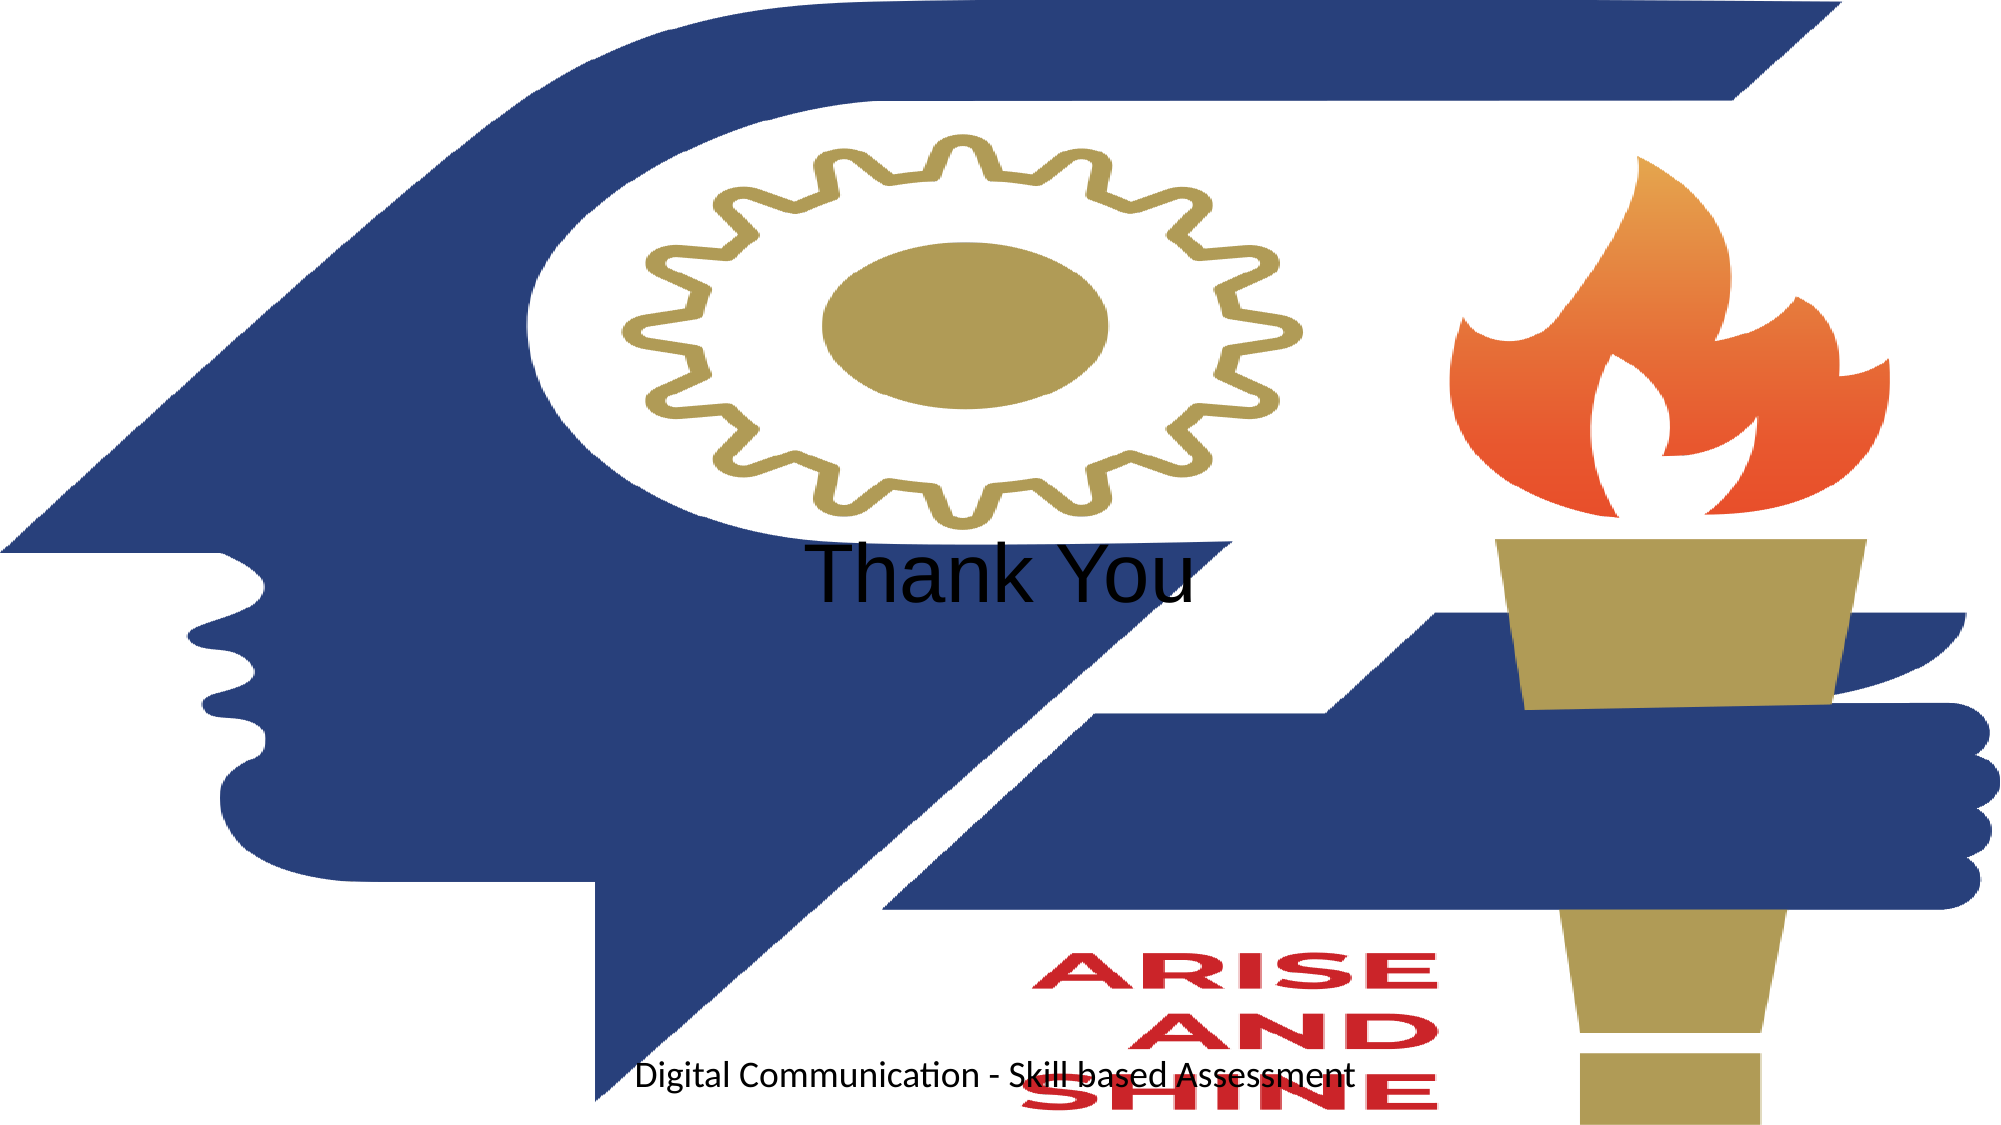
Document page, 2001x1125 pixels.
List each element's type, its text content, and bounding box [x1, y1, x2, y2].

text_box Digital Communication - Skill based Assessment [572, 1042, 1427, 1125]
picture [0, 0, 2000, 1125]
title Thank You [99, 474, 1900, 663]
